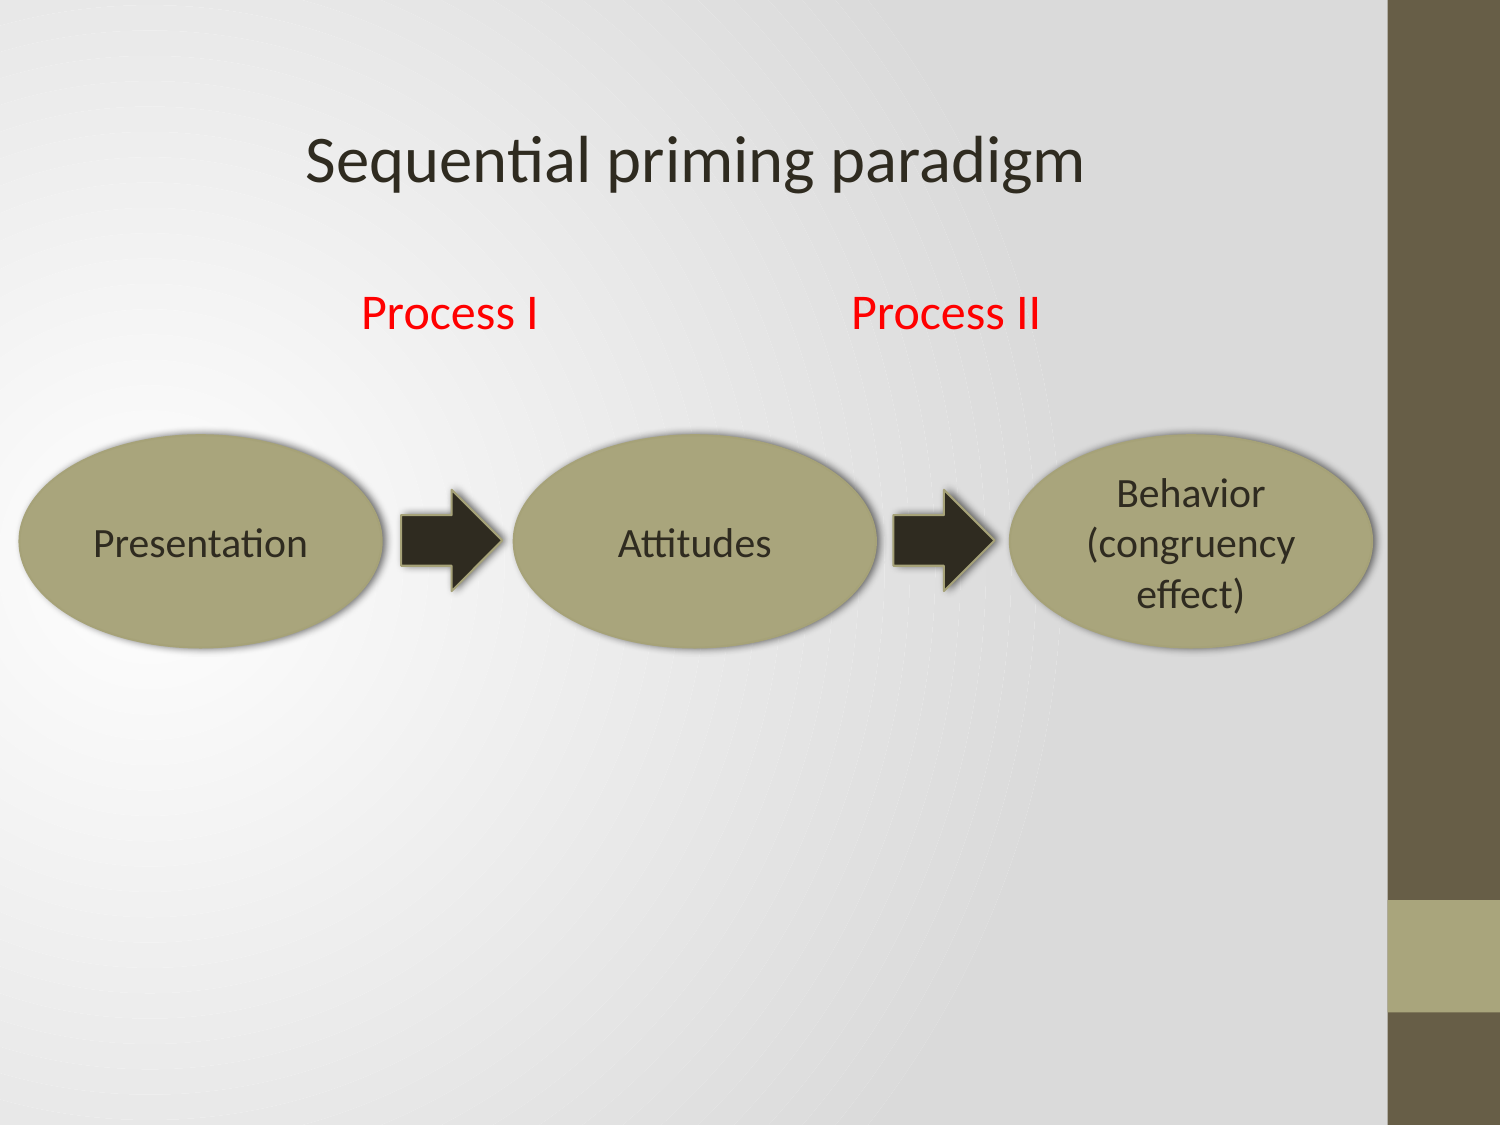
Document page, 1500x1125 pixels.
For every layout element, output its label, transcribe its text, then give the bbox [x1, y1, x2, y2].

text_box Sequential priming paradigm [291, 108, 1102, 204]
text_box Behavior (congruency effect) [1008, 434, 1374, 649]
text_box Process I [346, 272, 554, 347]
text_box Process II [836, 272, 1057, 347]
text_box [892, 488, 996, 593]
text_box [400, 488, 503, 593]
text_box Attitudes [512, 434, 877, 649]
text_box Presentation [18, 434, 383, 649]
